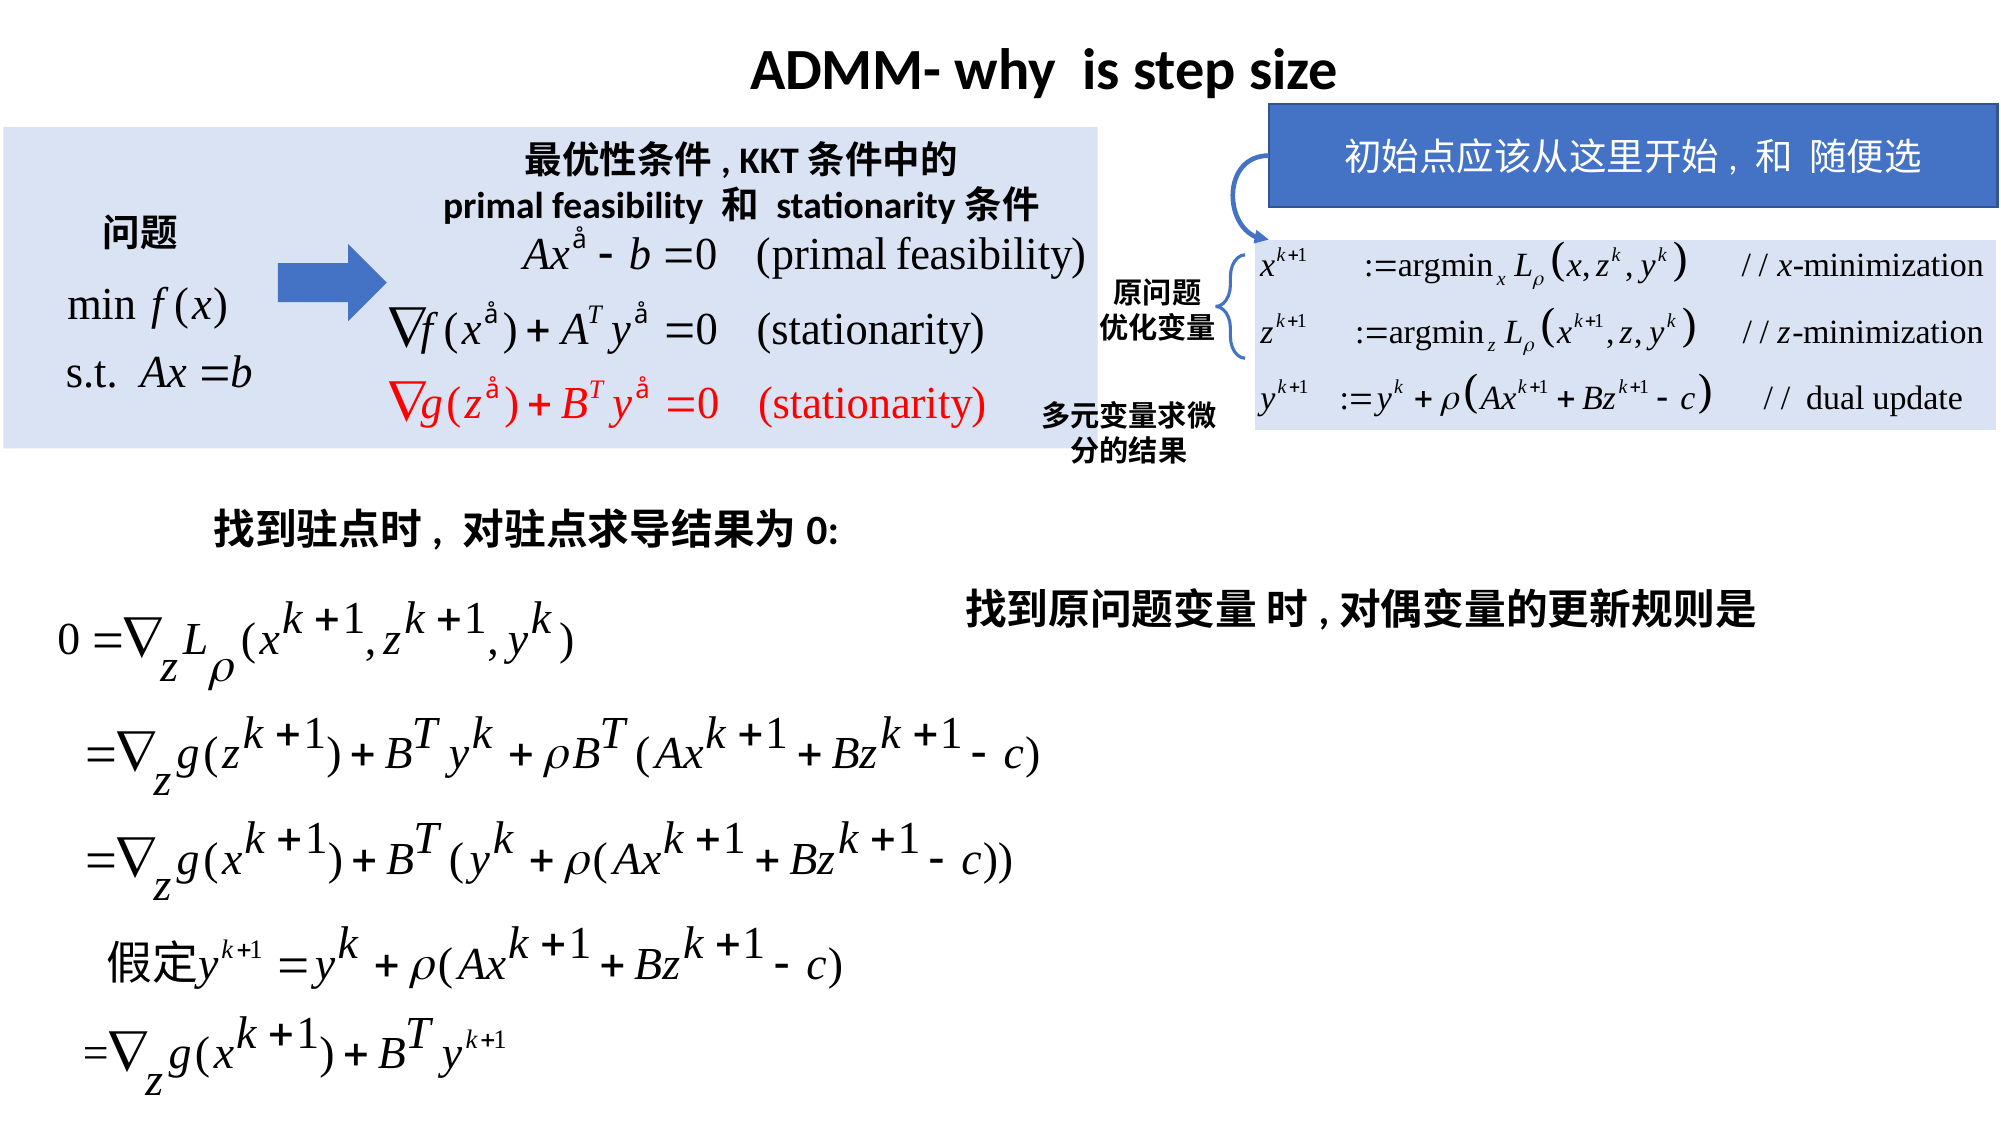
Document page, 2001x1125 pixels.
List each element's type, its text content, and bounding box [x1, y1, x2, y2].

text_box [3, 126, 1098, 449]
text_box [54, 592, 1045, 1102]
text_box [1254, 239, 1997, 430]
text_box [1231, 254, 1246, 359]
text_box 多元变量求微分的结果 [1012, 390, 1246, 475]
text_box 原问题 优化变量 [1098, 267, 1236, 352]
